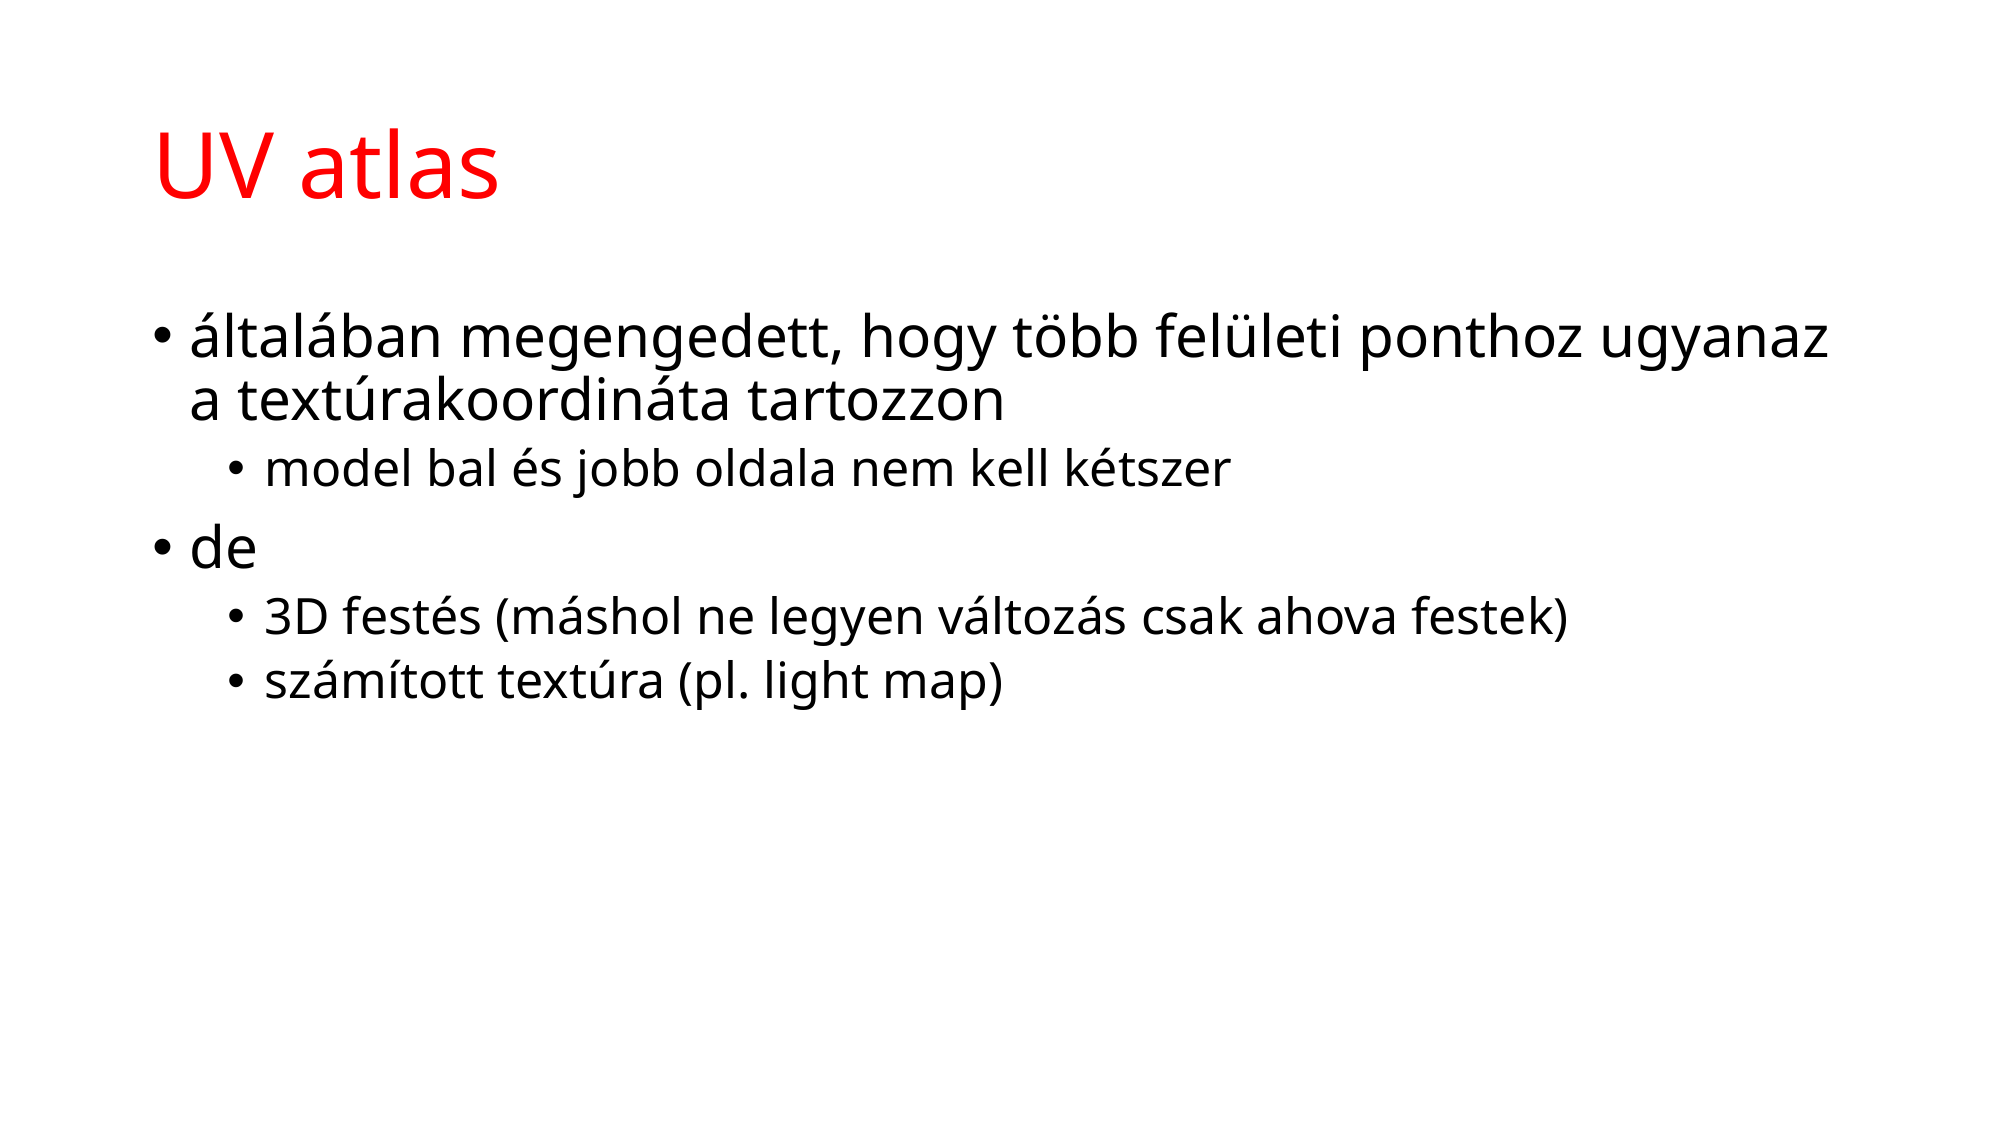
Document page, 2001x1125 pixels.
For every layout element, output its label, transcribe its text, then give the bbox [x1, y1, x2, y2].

title UV atlas [137, 59, 1863, 278]
list általában megengedett, hogy több felületi ponthoz ugyanaz a textúrakoordináta tartozzon model bal és jobb oldala nem kell kétszer de 3D festés (máshol ne legyen változás csak ahova festek) számított textúra (pl. light map) [137, 299, 1863, 1014]
